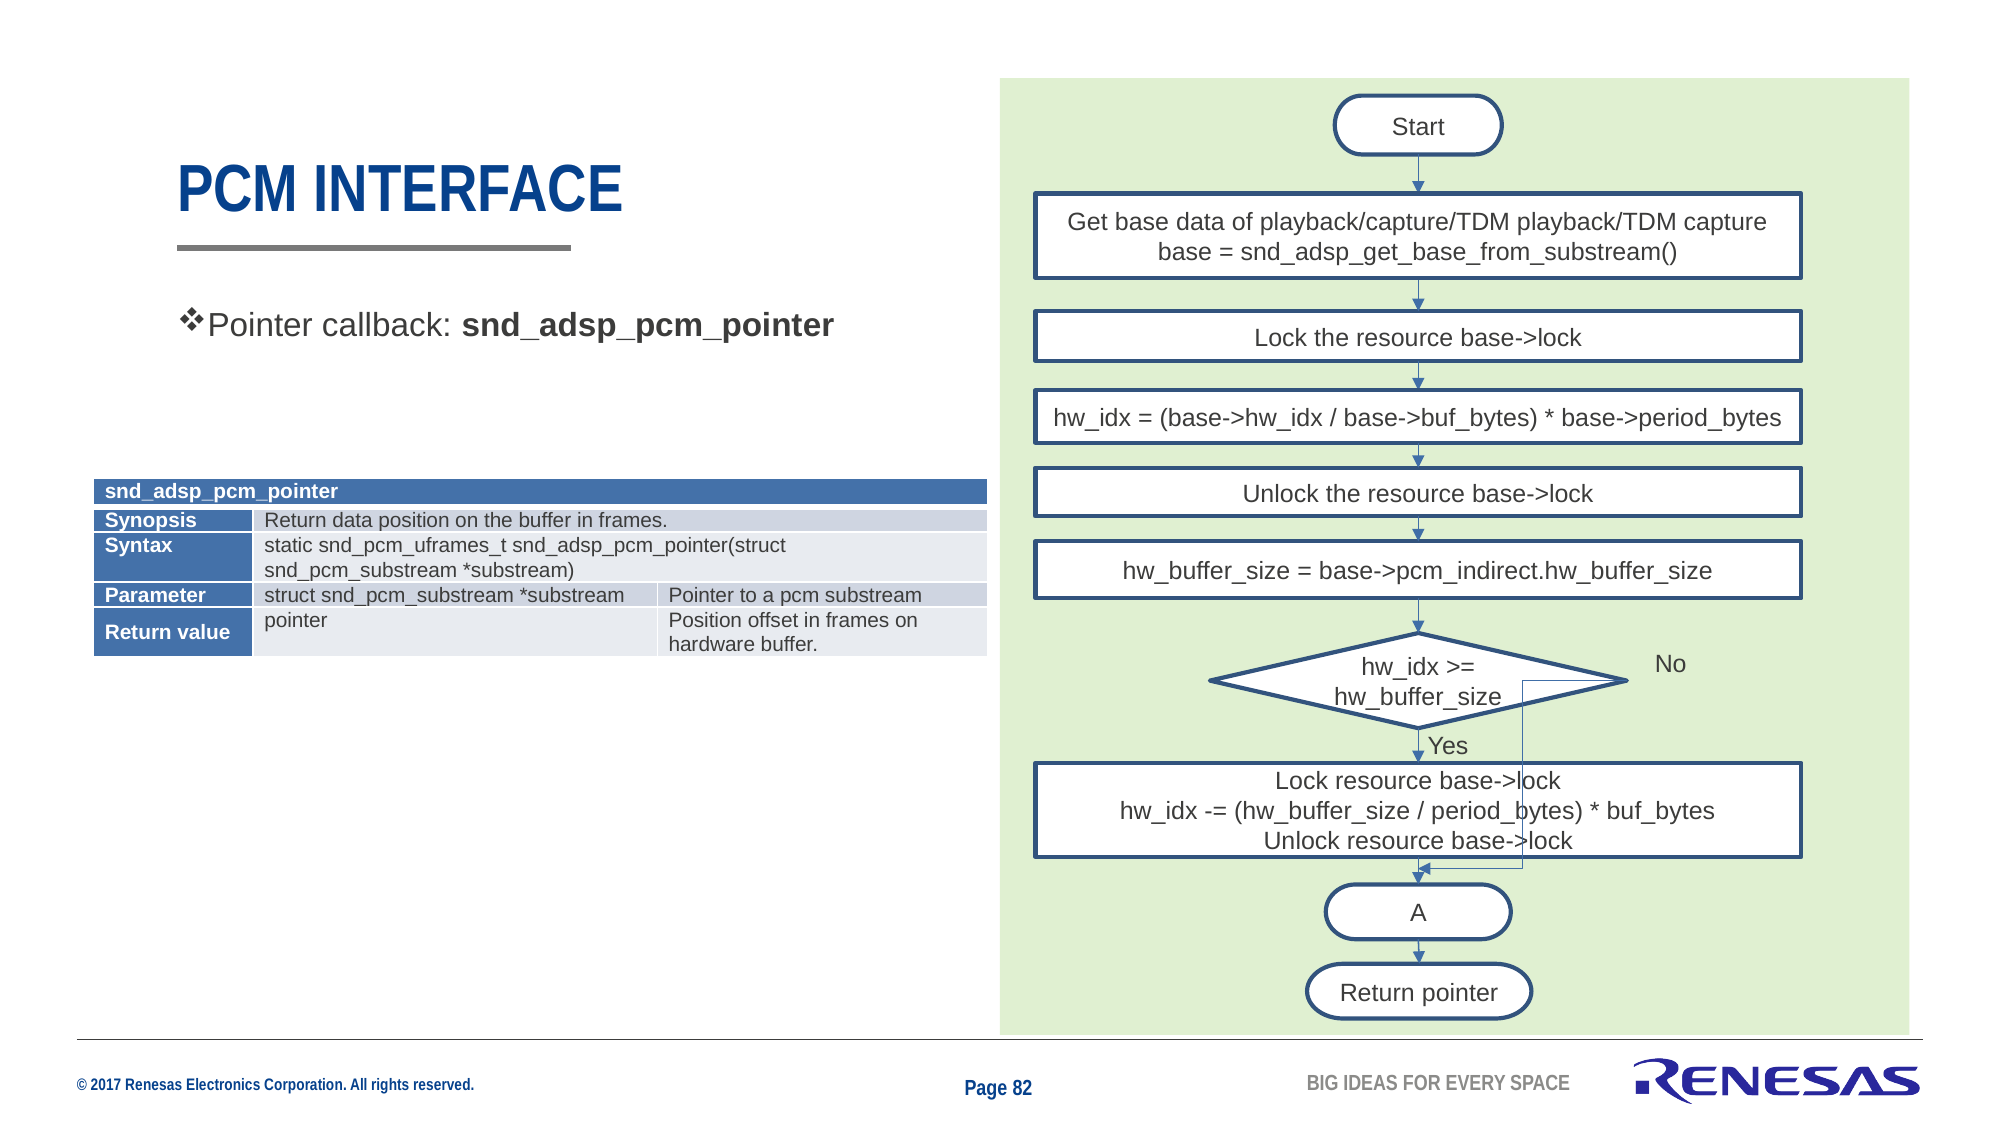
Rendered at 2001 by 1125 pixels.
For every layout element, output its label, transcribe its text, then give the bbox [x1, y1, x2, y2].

table_header snd_adsp_pcm_pointer [94, 479, 987, 504]
title PCM INTERFACE [177, 153, 994, 227]
slide_number Page 82 [964, 1073, 1075, 1100]
table_cell Pointer to a pcm substream [658, 583, 987, 606]
table_cell Position offset in frames on hardware buffer. [658, 608, 987, 656]
table_cell struct snd_pcm_substream *substream [254, 583, 657, 606]
list Pointer callback: snd_adsp_pcm_pointer [177, 295, 835, 344]
table_cell static snd_pcm_uframes_t snd_adsp_pcm_pointer(struct snd_pcm_substream *substream) [254, 533, 987, 581]
table_cell Parameter [94, 583, 252, 606]
table_cell Return value [94, 608, 252, 656]
table_cell pointer [254, 608, 657, 656]
table_cell Syntax [94, 533, 252, 581]
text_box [999, 77, 1910, 1036]
table_cell Synopsis [94, 510, 252, 531]
table_cell Return data position on the buffer in frames. [254, 510, 987, 531]
picture [1631, 1056, 1923, 1106]
